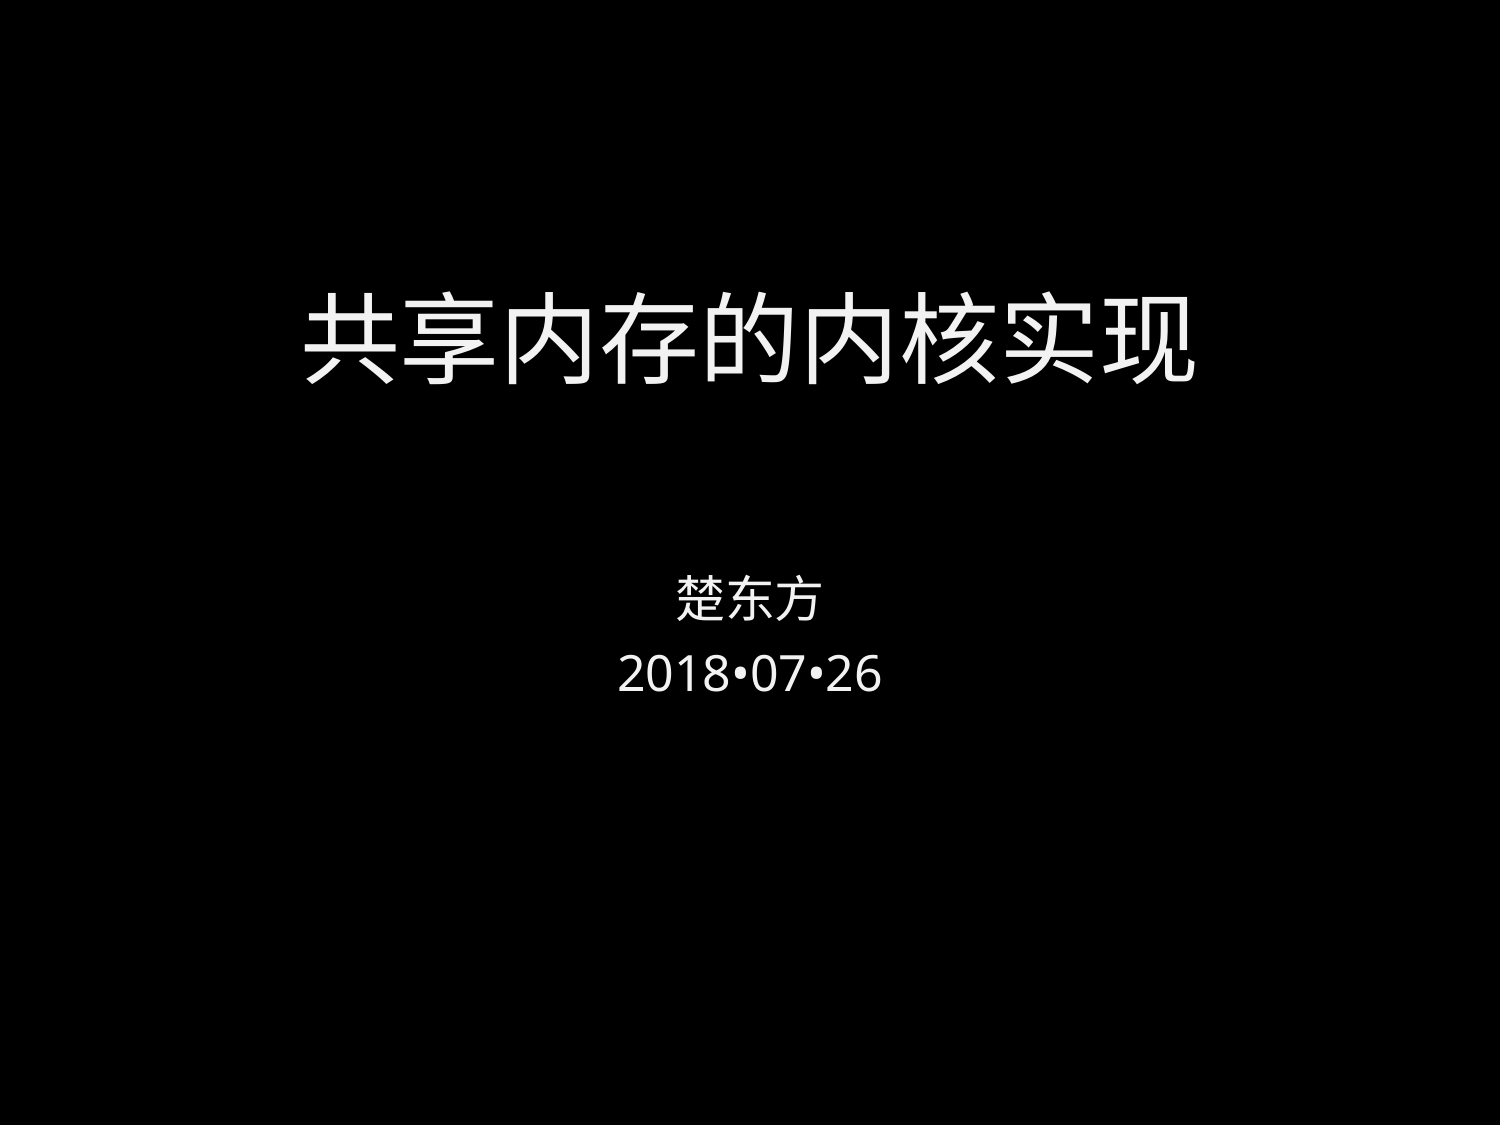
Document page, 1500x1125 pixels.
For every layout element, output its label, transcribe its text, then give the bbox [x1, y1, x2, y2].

subtitle 楚东方 2018•07•26 [391, 566, 1109, 749]
title 共享内存的内核实现 [242, 225, 1258, 406]
